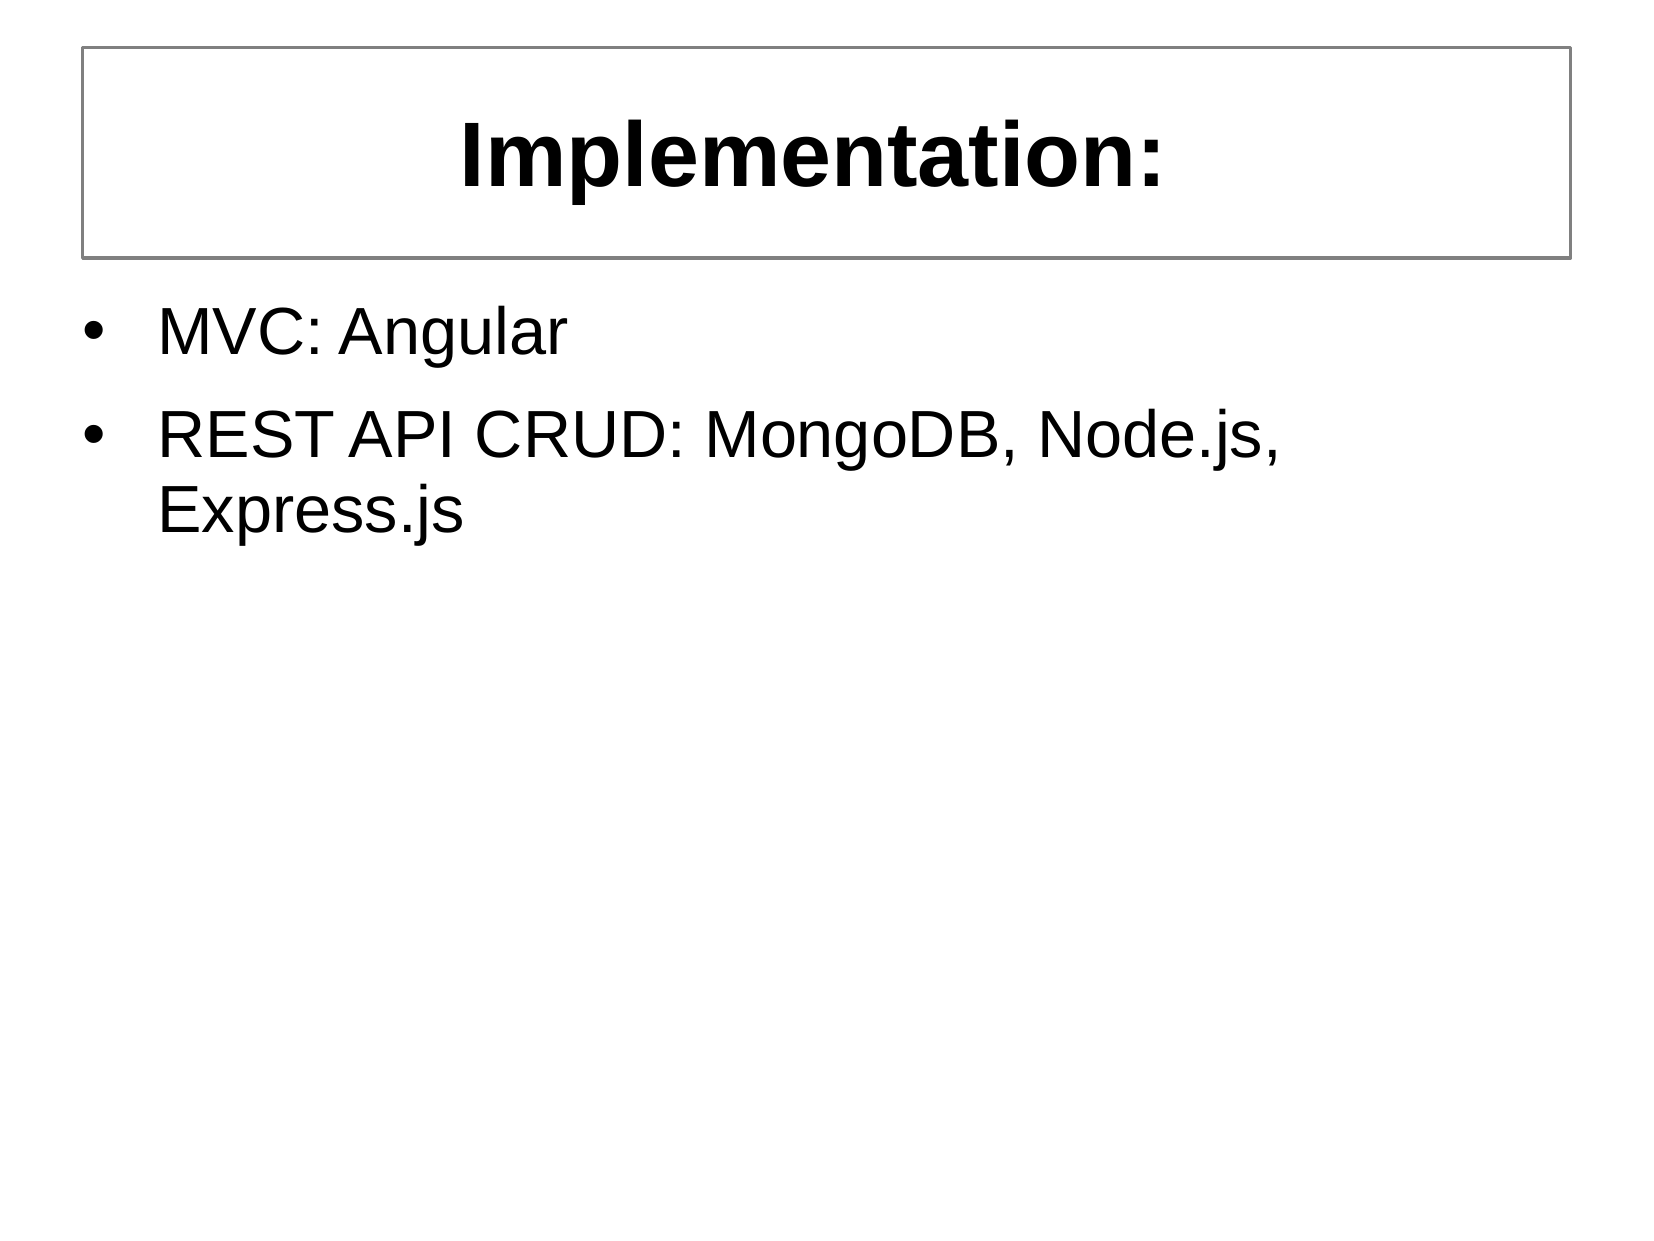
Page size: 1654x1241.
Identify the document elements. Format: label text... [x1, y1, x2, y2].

list MVC: Angular REST API CRUD: MongoDB, Node.js, Express.js [82, 290, 1570, 1033]
title Implementation: [82, 47, 1571, 259]
